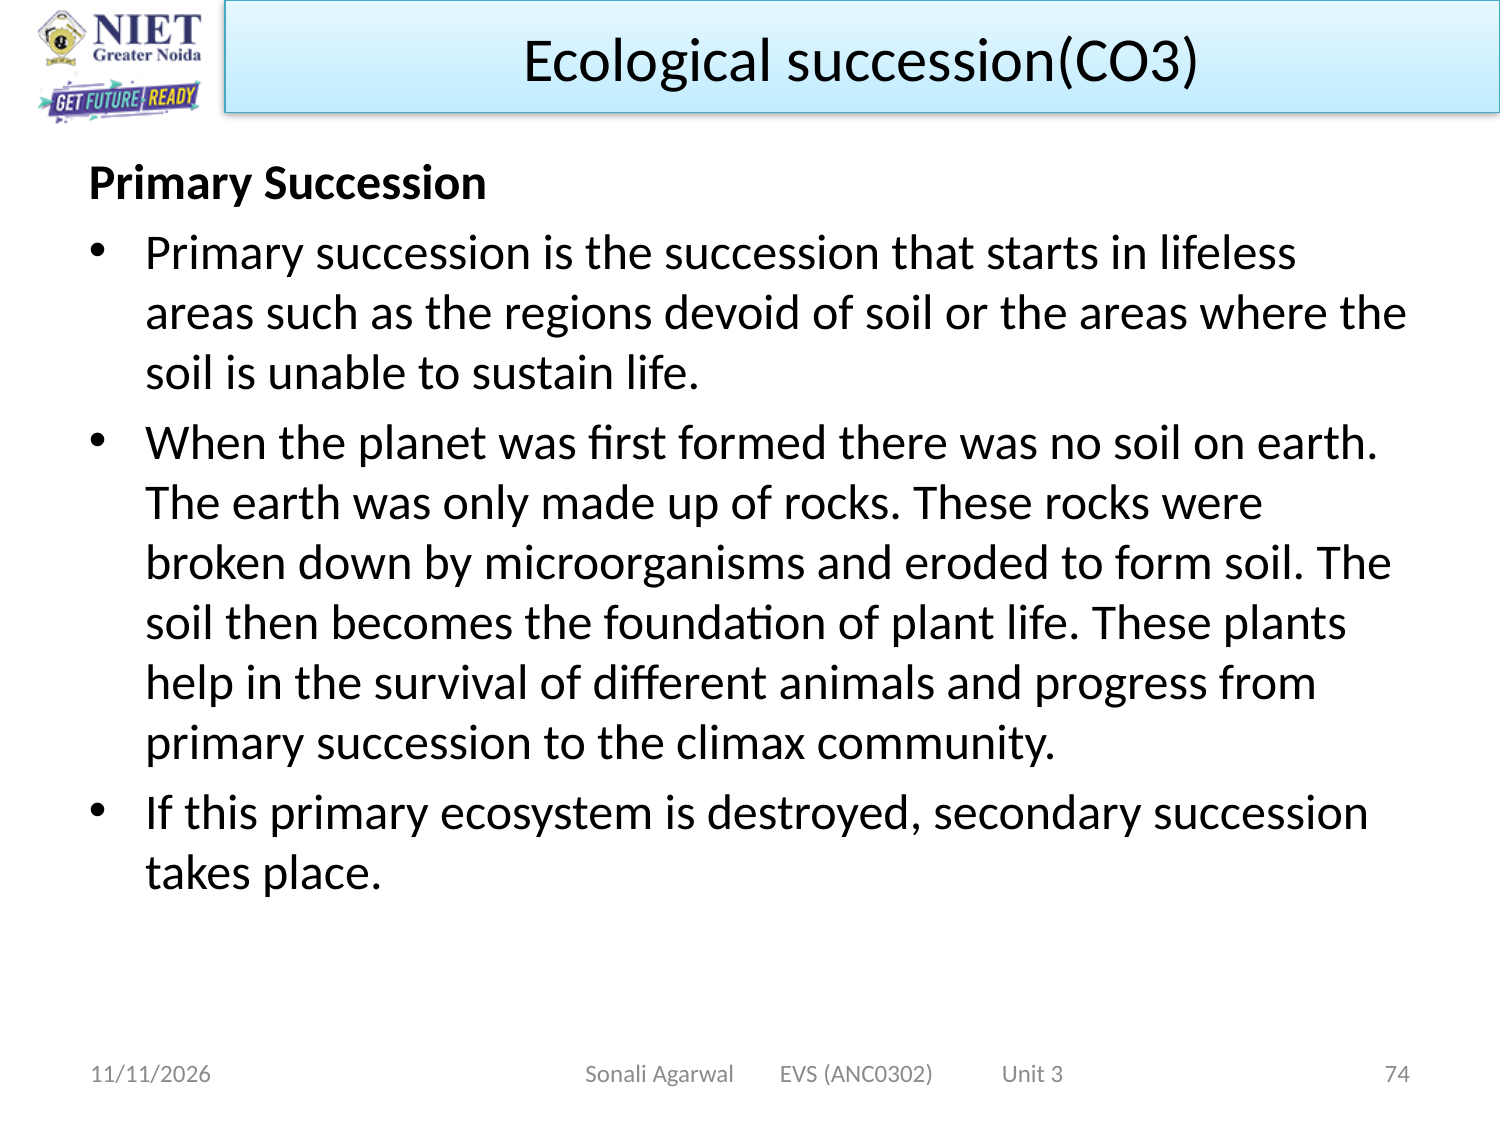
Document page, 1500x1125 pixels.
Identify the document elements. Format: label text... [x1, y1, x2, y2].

footer Sonali Agarwal EVS (ANC0302) Unit 3 [412, 1042, 1074, 1103]
picture [0, 0, 238, 135]
text_box Ecological succession(CO3) [238, 0, 1500, 113]
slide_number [75, 1042, 412, 1103]
list Primary Succession Primary succession is the succession that starts in lifeless areas such as the regions devoid of soil or the areas where the soil is unable to sustain life. When the planet was first formed there was no soil on earth. The earth was only made up of rocks. These rocks were broken down by microorganisms and eroded to form soil. The soil then becomes the foundation of plant life. These plants help in the survival of different animals and progress from primary succession to the climax community. If this primary ecosystem is destroyed, secondary succession takes place. [73, 141, 1424, 992]
slide_number 74 [1074, 1042, 1425, 1103]
